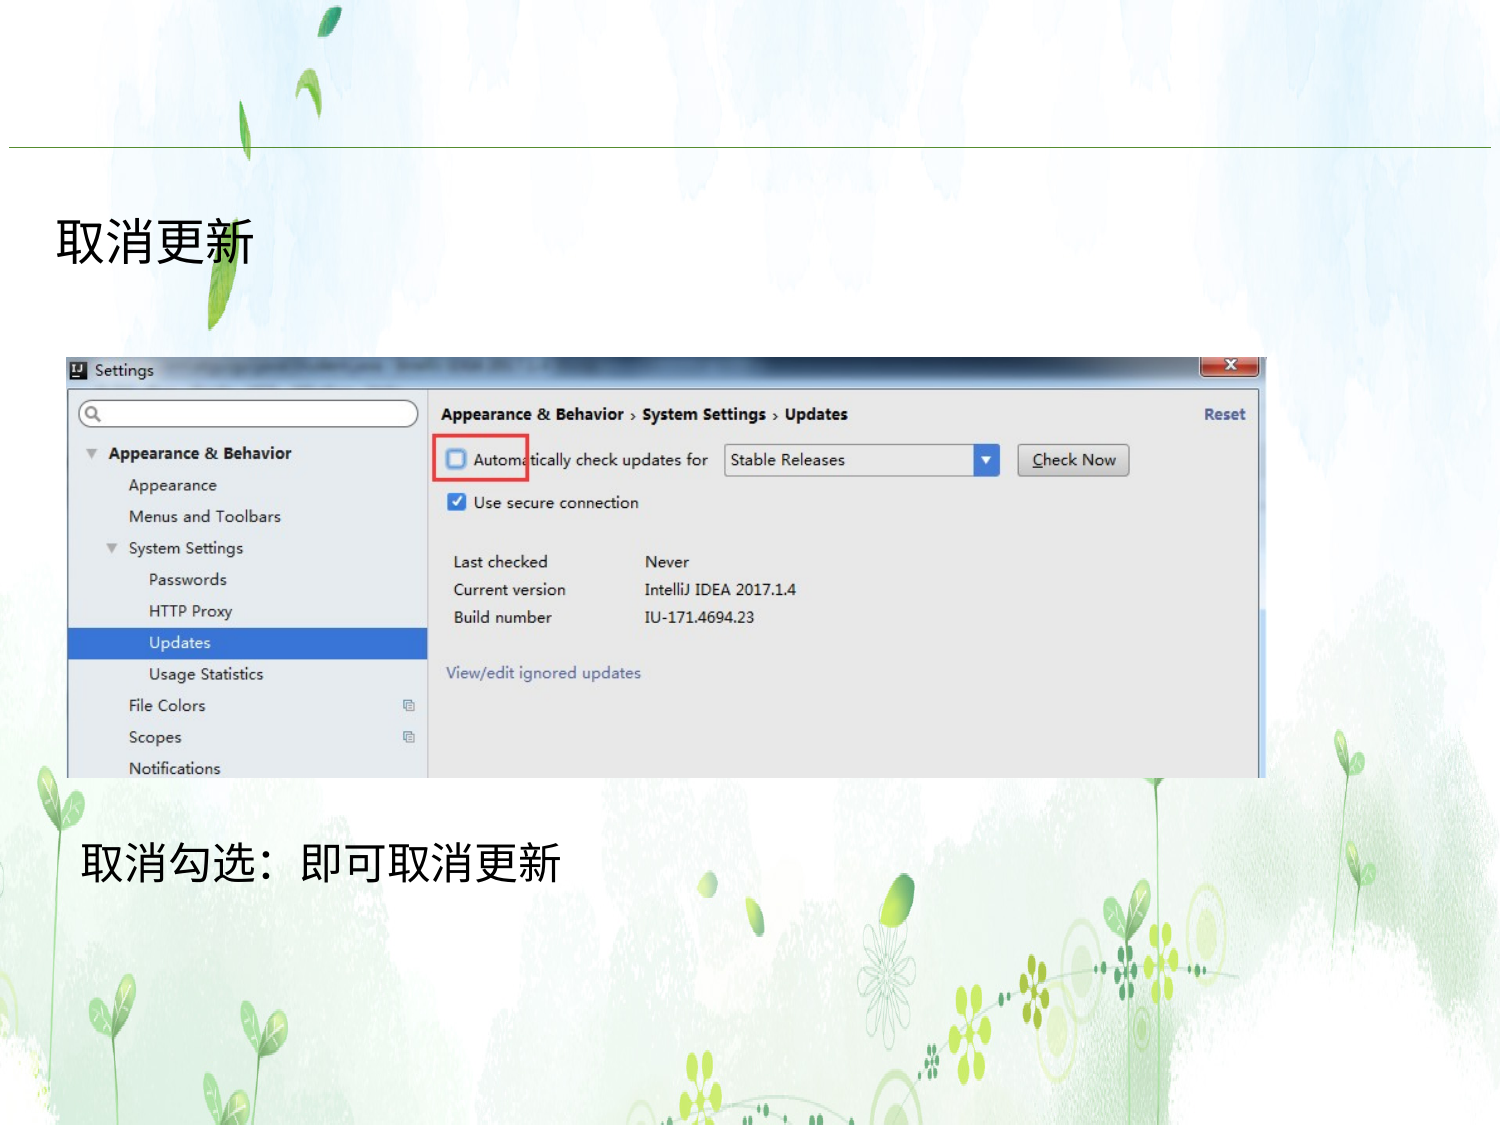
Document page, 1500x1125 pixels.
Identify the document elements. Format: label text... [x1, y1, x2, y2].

text_box 取消勾选：即可取消更新 [66, 828, 692, 897]
picture [0, 0, 1500, 1125]
text_box 取消更新 [41, 202, 1435, 428]
